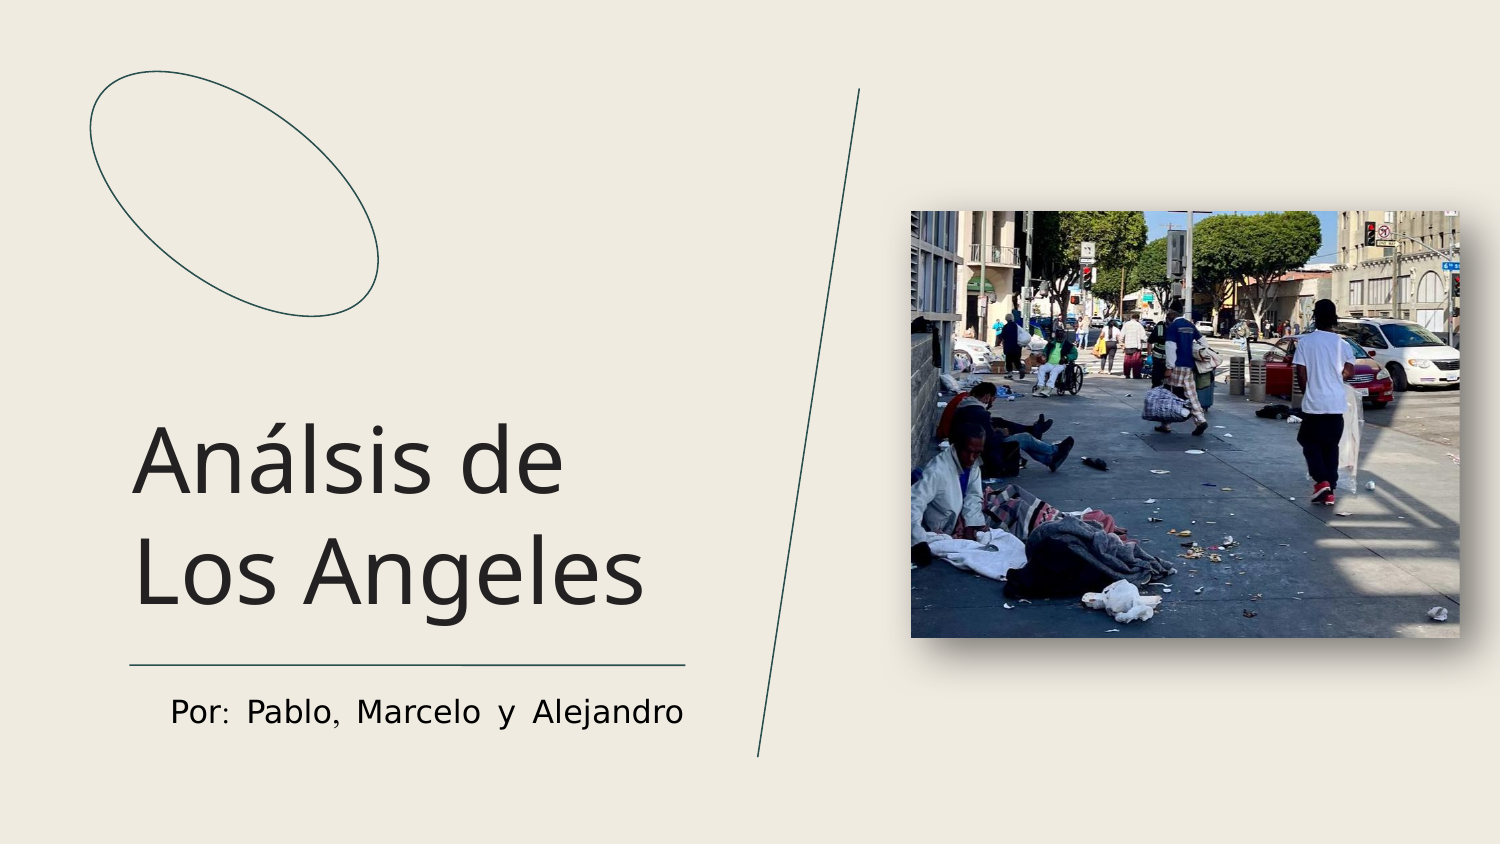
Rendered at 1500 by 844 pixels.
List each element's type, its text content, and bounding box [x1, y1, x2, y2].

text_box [757, 88, 860, 758]
title Análsis de Los Angeles [117, 340, 736, 638]
picture [910, 211, 1460, 638]
subtitle Por: Pablo, Marcelo y Alejandro [117, 676, 713, 755]
